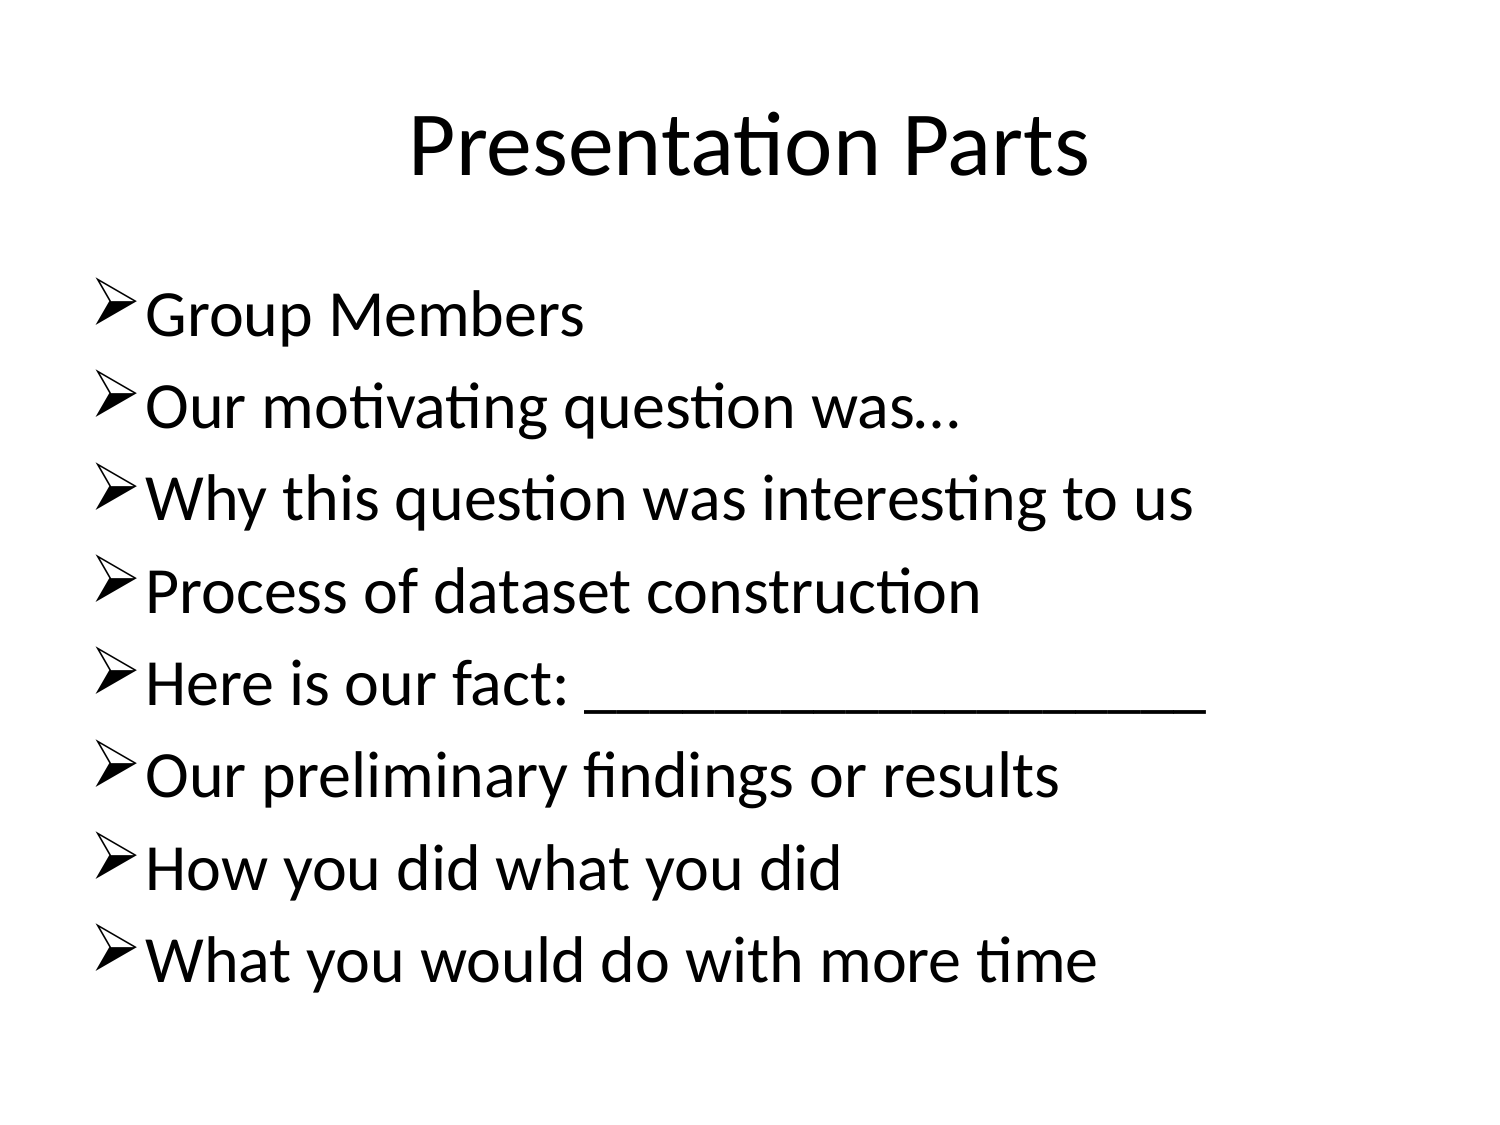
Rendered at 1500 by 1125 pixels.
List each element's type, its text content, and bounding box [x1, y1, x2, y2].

list Group Members Our motivating question was… Why this question was interesting to us Process of dataset construction Here is our fact: ___________________ Our preliminary findings or results How you did what you did What you would do with more time [75, 262, 1425, 1005]
title Presentation Parts [75, 45, 1425, 233]
